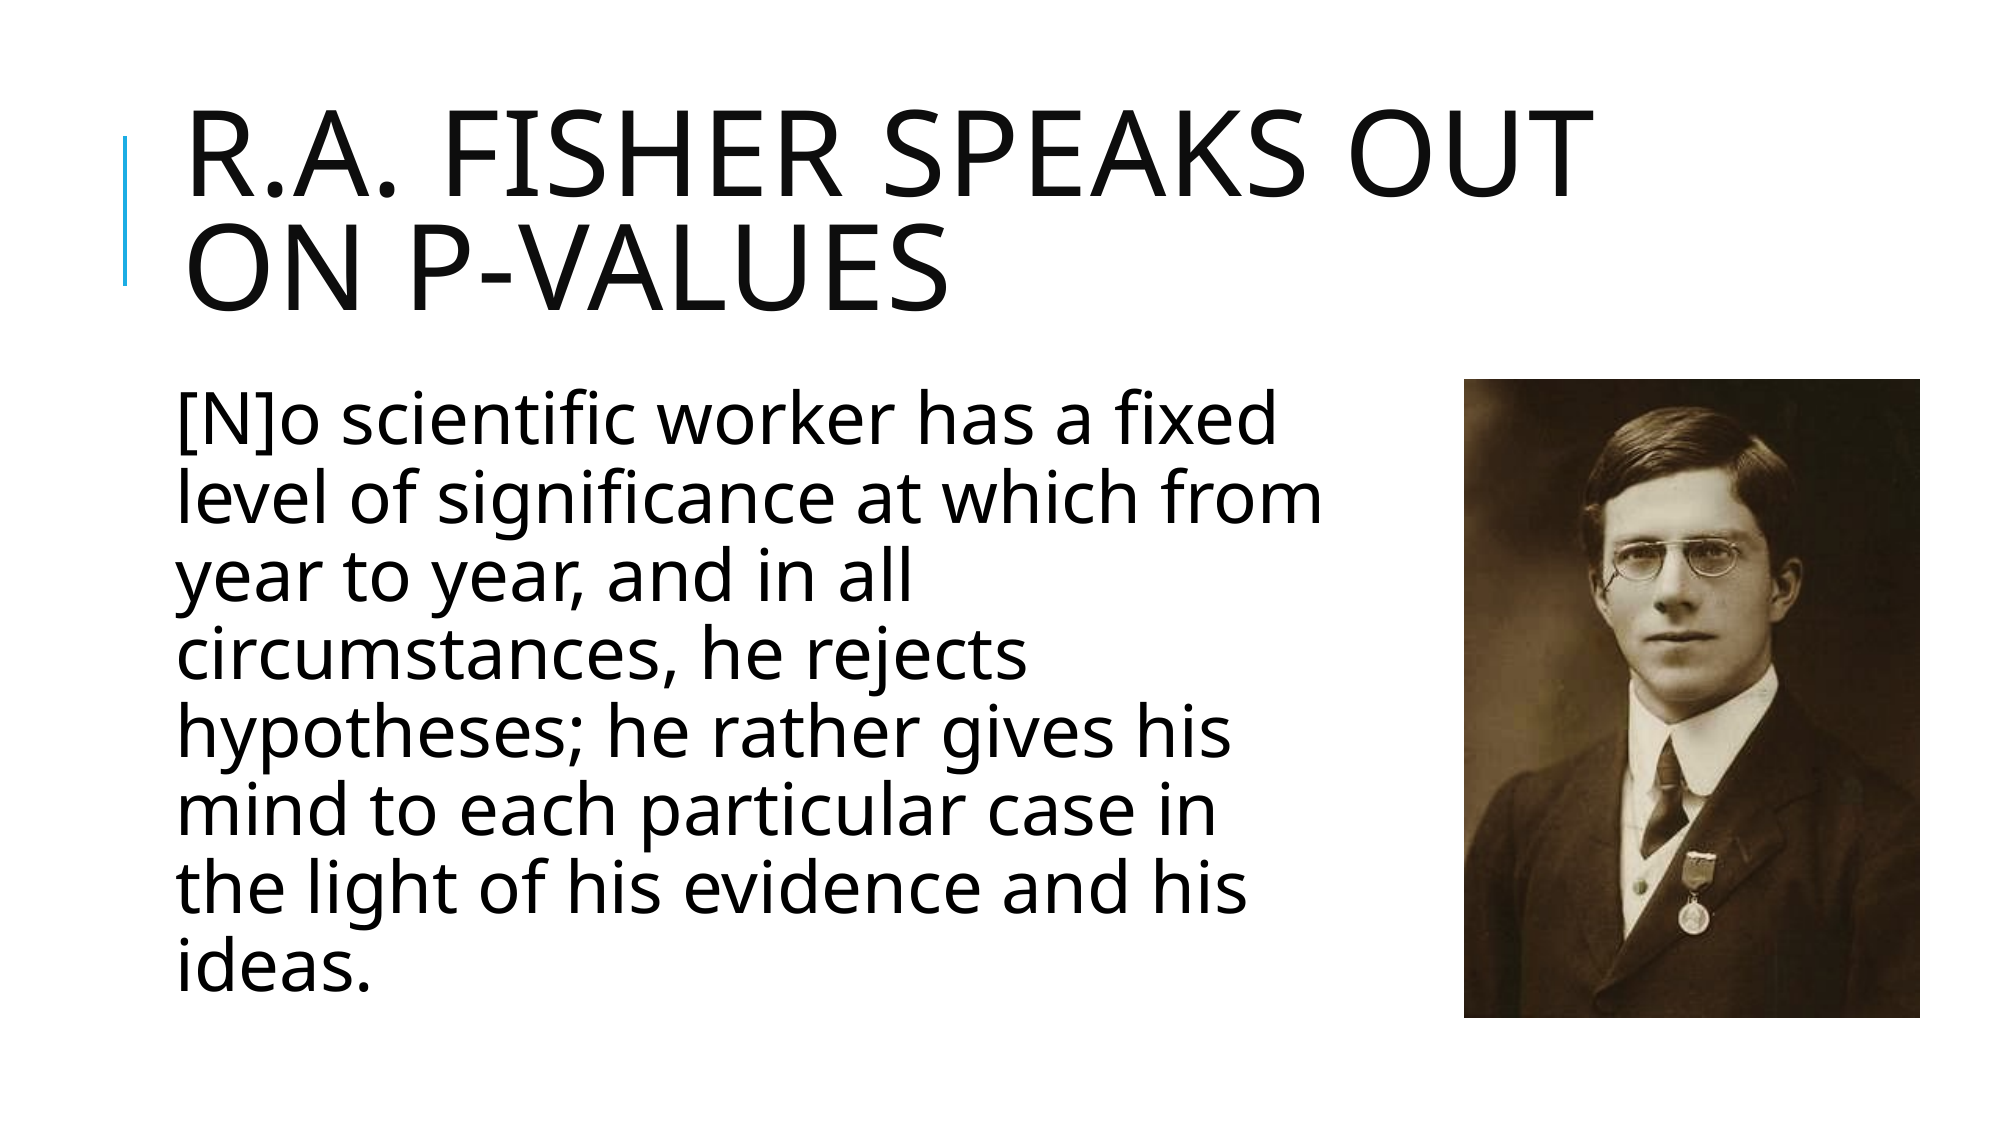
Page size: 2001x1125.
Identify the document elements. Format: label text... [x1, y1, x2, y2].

title R.A. Fisher speaks out on P-values [168, 96, 1763, 342]
picture [1464, 379, 1920, 1018]
list [N]o scientific worker has a fixed level of significance at which from year to year, and in all circumstances, he rejects hypotheses; he rather gives his mind to each particular case in the light of his evidence and his ideas. [168, 375, 1339, 1022]
